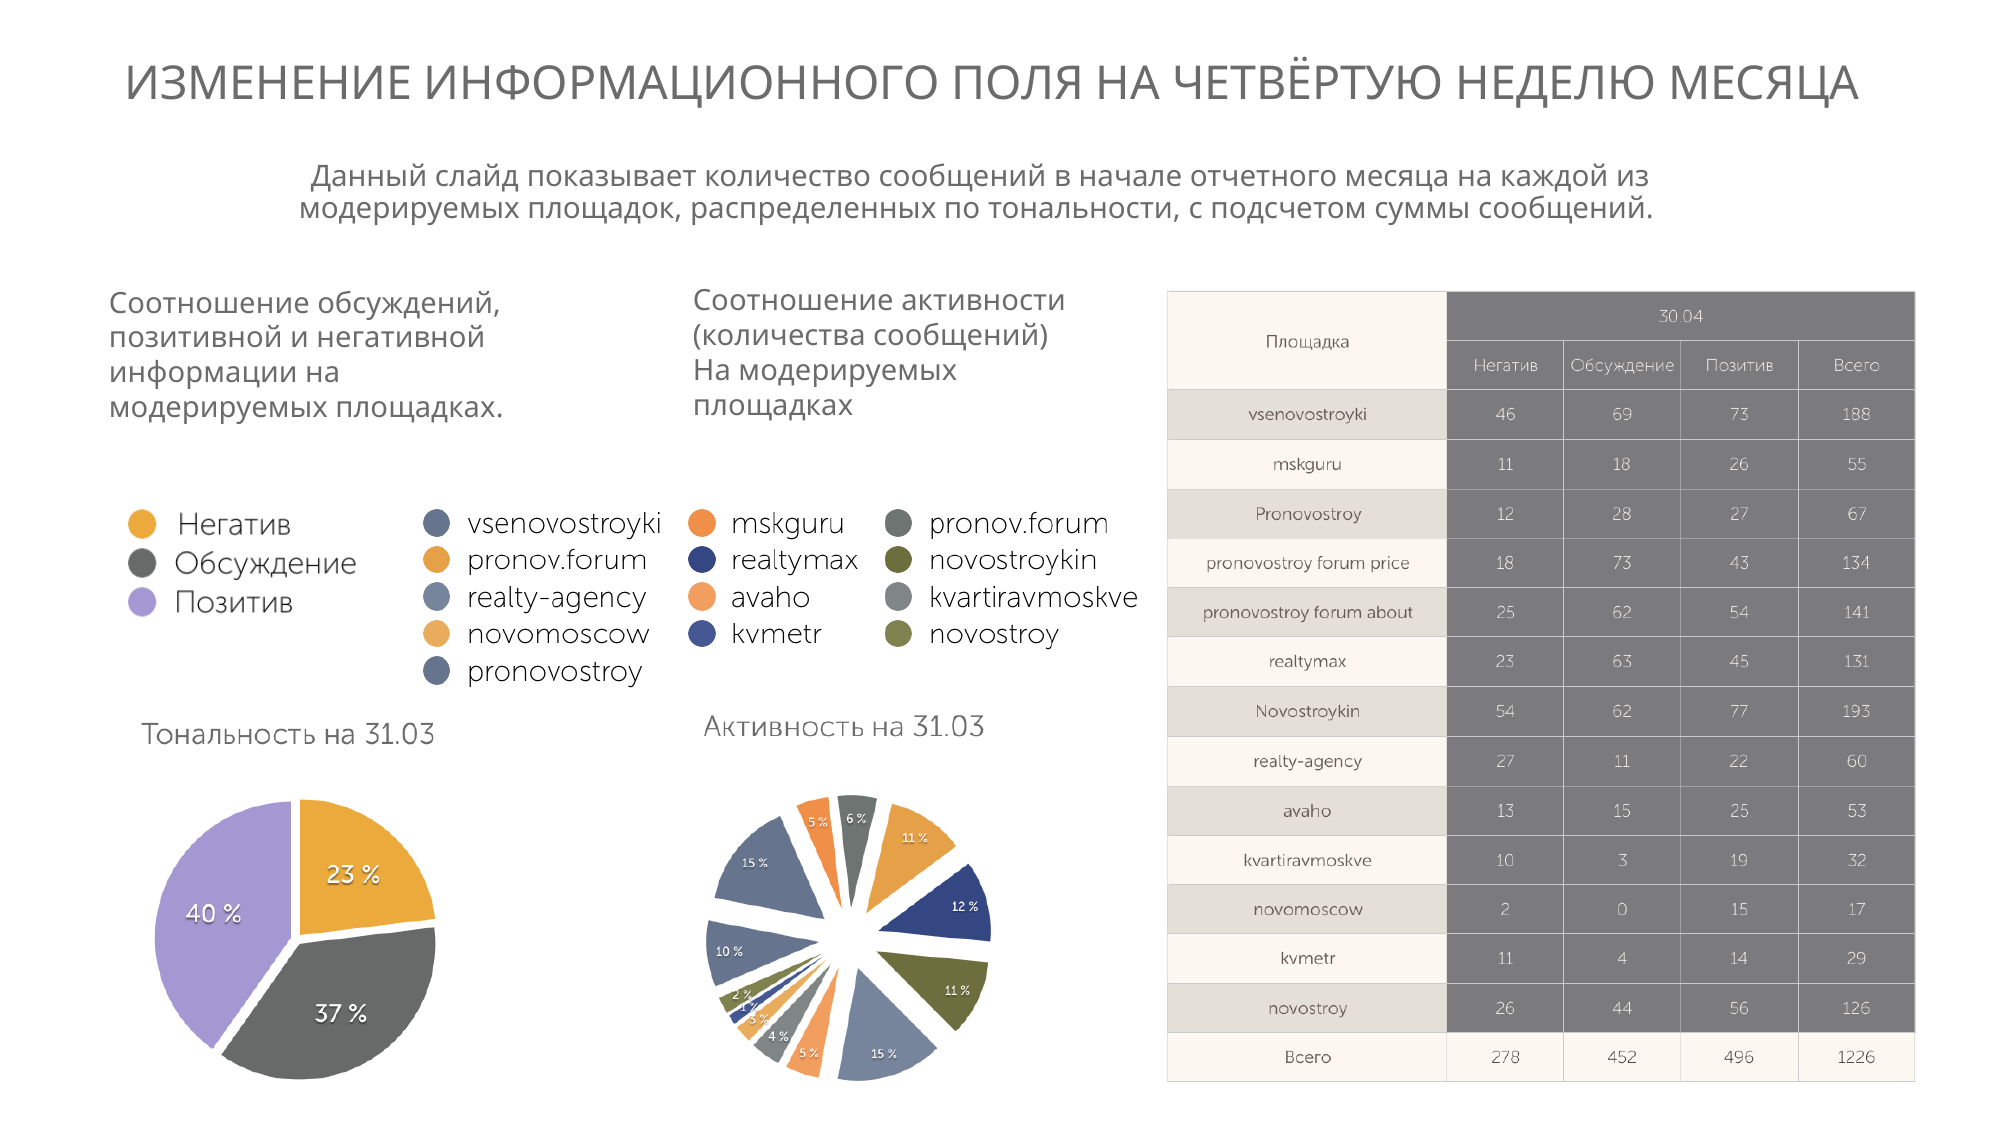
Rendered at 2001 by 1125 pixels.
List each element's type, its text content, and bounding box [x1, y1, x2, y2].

text_box Соотношение обсуждений, позитивной и негативной информации на модерируемых площадках. [94, 276, 571, 432]
title ИЗМЕНЕНИЕ ИНФОРМАЦИОННОГО ПОЛЯ НА ЧЕТВЁРТУЮ НЕДЕЛЮ МЕСЯЦА [0, 35, 2000, 133]
picture [112, 480, 1162, 1102]
list Данный слайд показывает количество сообщений в начале отчетного месяца на каждой из модерируемых площадок, распределенных по тональности, с подсчетом суммы сообщений. [243, 153, 1718, 256]
picture [103, 482, 385, 644]
text_box Соотношение активности (количества сообщений) На модерируемых площадках [678, 274, 1083, 429]
picture [1165, 290, 1916, 1083]
